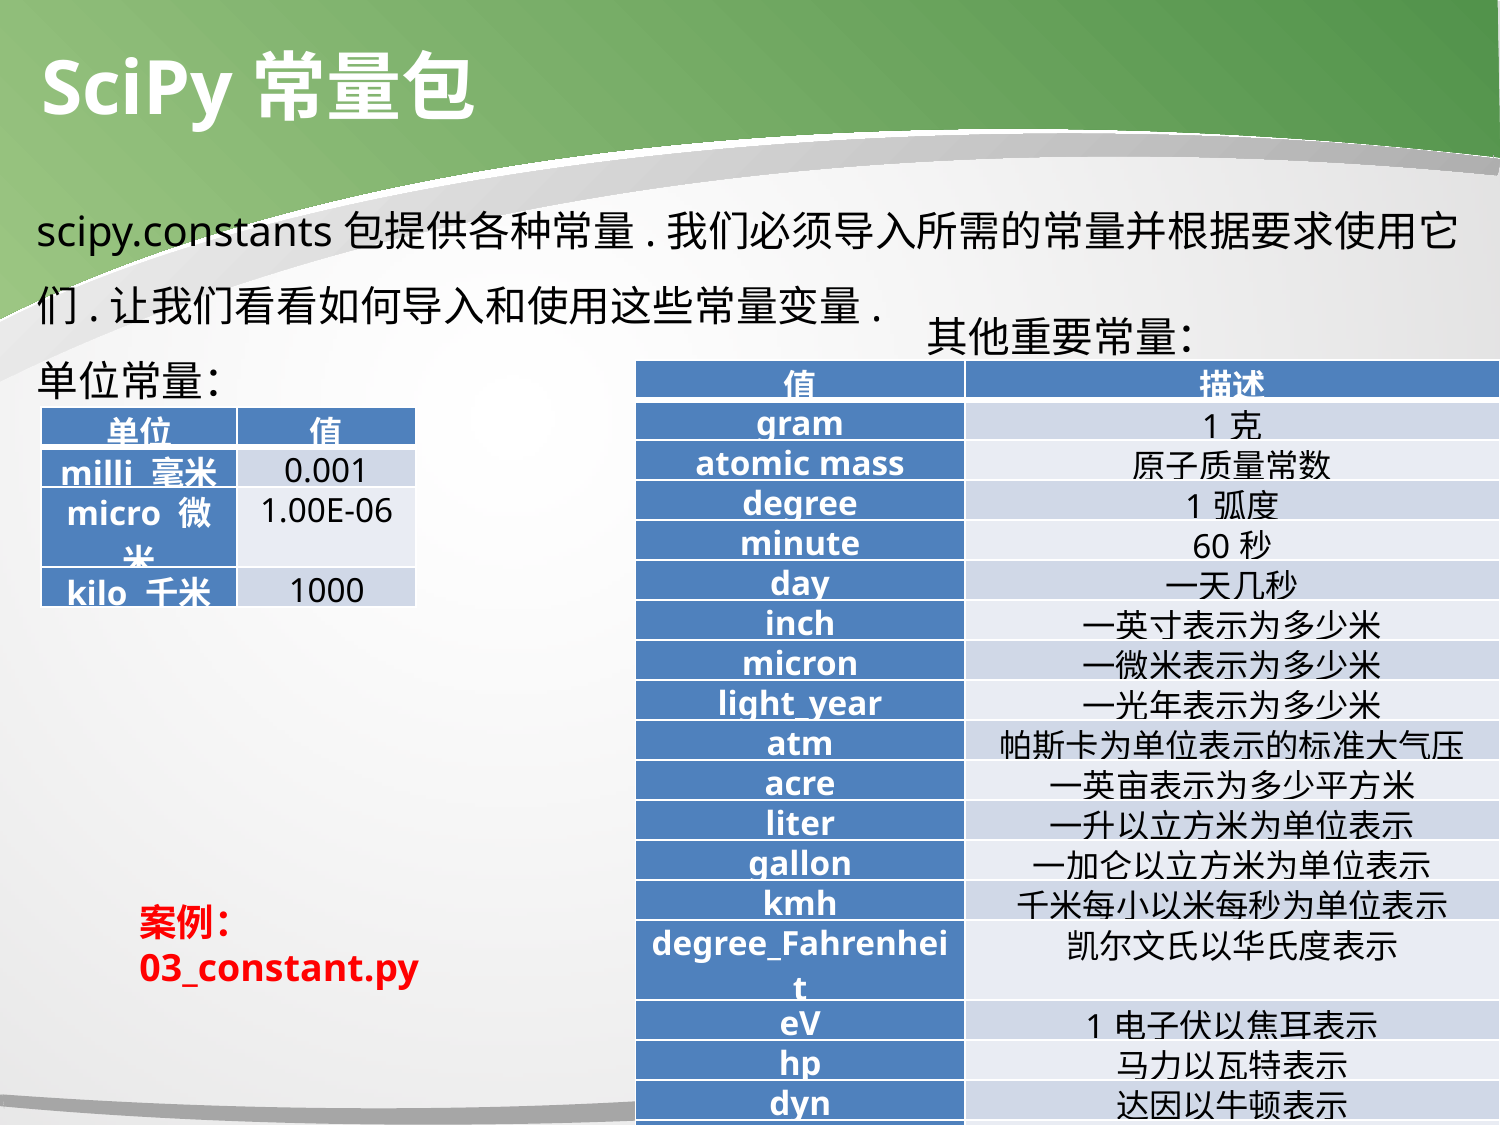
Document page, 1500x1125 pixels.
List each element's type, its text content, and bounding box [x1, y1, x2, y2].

table_cell 一光年表示为多少米 [966, 681, 1499, 719]
title SciPy常量包 [26, 32, 1376, 149]
table_cell gram [636, 403, 964, 439]
table_cell milli 毫米 [42, 450, 236, 486]
table_cell micro 微米 [42, 488, 236, 566]
table_cell 1弧度 [966, 481, 1499, 519]
text_box scipy.constants包提供各种常量.我们必须导入所需的常量并根据要求使用它们.让我们看看如何导入和使用这些常量变量. 单位常量： [21, 172, 1479, 413]
table_cell 一微米表示为多少米 [966, 641, 1499, 679]
table_cell hp [636, 1041, 964, 1079]
table_cell atomic mass [636, 441, 964, 479]
table_cell minute [636, 521, 964, 559]
table_cell 马力以瓦特表示 [966, 1041, 1499, 1079]
table_cell 达因以牛顿表示 [966, 1081, 1499, 1119]
table_cell 一升以立方米为单位表示 [966, 801, 1499, 839]
table_cell 1.00E-06 [238, 488, 415, 566]
table_cell 1克 [966, 403, 1499, 439]
table_cell acre [636, 761, 964, 799]
table_cell 一英寸表示为多少米 [966, 601, 1499, 639]
table_header 描述 [966, 361, 1499, 397]
table_cell atm [636, 721, 964, 759]
table_cell 凯尔文氏以华氏度表示 [966, 921, 1499, 999]
table_cell kmh [636, 881, 964, 919]
text_box 案例：03_constant.py [124, 891, 533, 997]
table_cell 1000 [238, 568, 415, 606]
table_header 值 [636, 361, 964, 397]
table_header 单位 [42, 408, 236, 444]
text_box 其他重要常量： [911, 278, 1250, 368]
table_cell 千米每小以米每秒为单位表示 [966, 881, 1499, 919]
table_cell 一天几秒 [966, 561, 1499, 599]
table_cell day [636, 561, 964, 599]
table_cell liter [636, 801, 964, 839]
table_cell 将波长转换为光学频率 [966, 1121, 1499, 1125]
table_cell micron [636, 641, 964, 679]
table_cell 1电子伏以焦耳表示 [966, 1001, 1499, 1039]
table_cell 60秒 [966, 521, 1499, 559]
table_cell lambda2nu [636, 1121, 964, 1125]
table_cell 0.001 [238, 450, 415, 486]
table_cell 帕斯卡为单位表示的标准大气压 [966, 721, 1499, 759]
table_cell 一英亩表示为多少平方米 [966, 761, 1499, 799]
table_cell degree_Fahrenheit [636, 921, 964, 999]
table_cell 原子质量常数 [966, 441, 1499, 479]
table_cell dyn [636, 1081, 964, 1119]
table_cell eV [636, 1001, 964, 1039]
table_header 值 [238, 408, 415, 444]
table_cell light_year [636, 681, 964, 719]
table_cell gallon [636, 841, 964, 879]
table_cell kilo 千米 [42, 568, 236, 606]
table_cell degree [636, 481, 964, 519]
table_cell 一加仑以立方米为单位表示 [966, 841, 1499, 879]
table_cell inch [636, 601, 964, 639]
